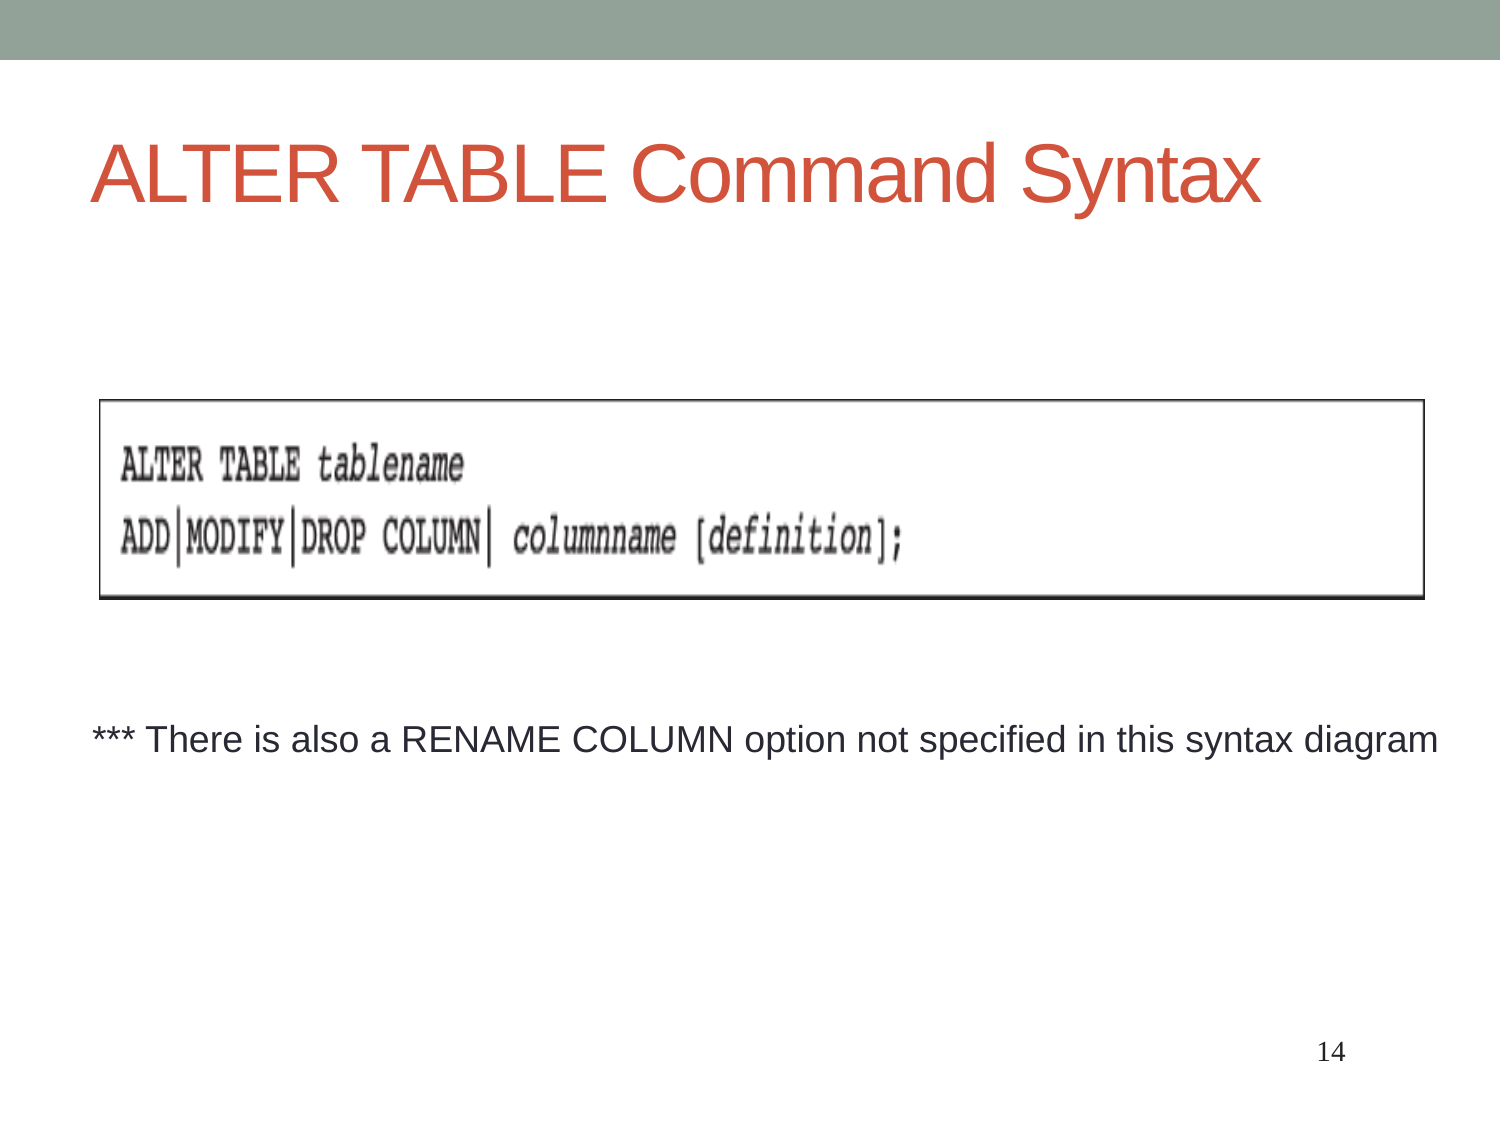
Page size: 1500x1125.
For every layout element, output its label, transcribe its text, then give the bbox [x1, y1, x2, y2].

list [99, 399, 1426, 601]
text_box 14 [1174, 1024, 1488, 1100]
text_box *** There is also a RENAME COLUMN option not specified in this syntax diagram [77, 707, 1455, 767]
title ALTER TABLE Command Syntax [75, 87, 1425, 250]
